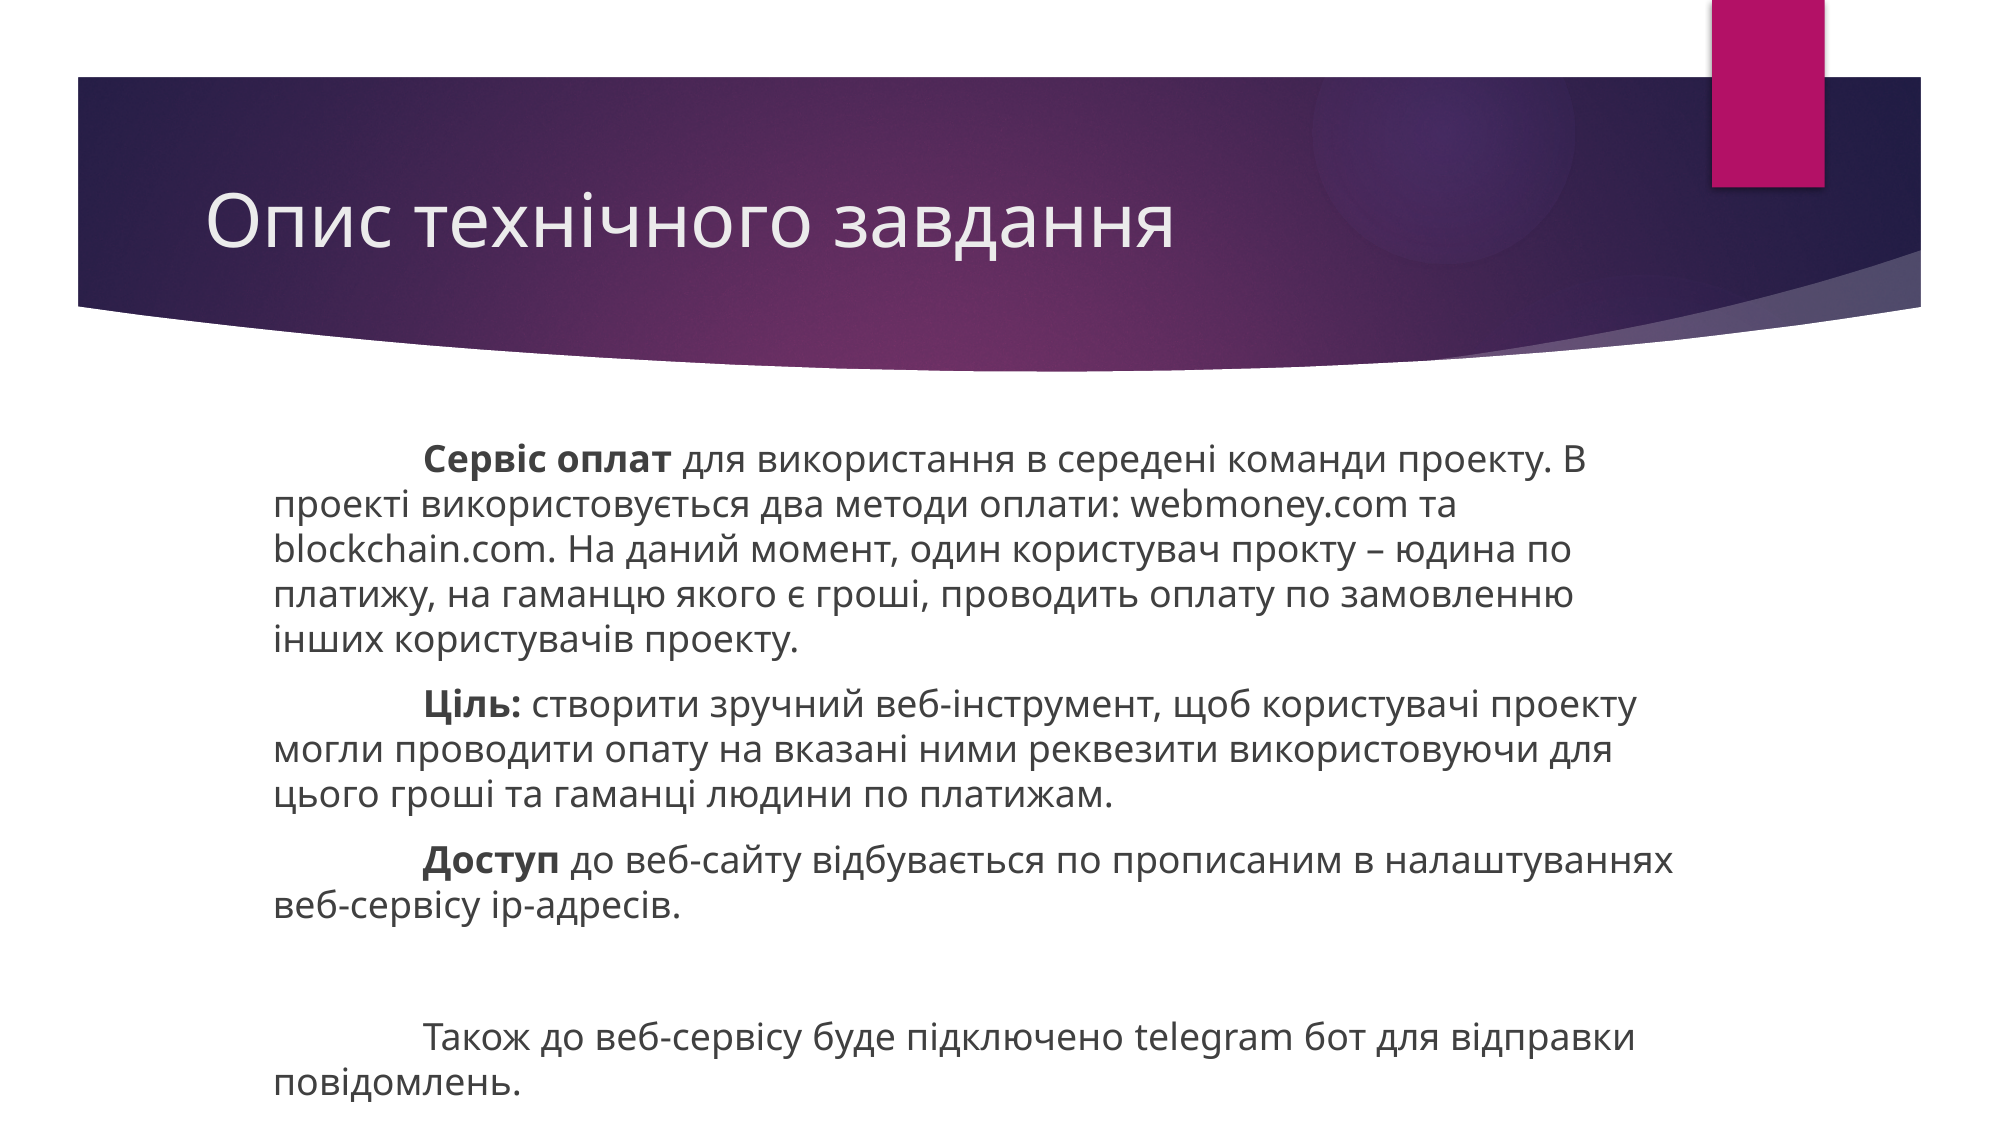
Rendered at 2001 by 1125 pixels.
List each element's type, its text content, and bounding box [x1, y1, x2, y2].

title Опис технічного завдання [189, 159, 1627, 276]
list Сервіс оплат для використання в середені команди проекту. В проекті використовується два методи оплати: webmoney.com та blockchain.com. На даний момент, один користувач прокту – юдина по платижу, на гаманцю якого є гроші, проводить оплату по замовленню інших користувачів проекту. Ціль: створити зручний веб-інструмент, щоб користувачі проекту могли проводити опату на вказані ними реквезити використовуючи для цього гроші та гаманці людини по платижам. Доступ до веб-сайту відбувається по прописаним в налаштуваннях веб-сервісу ip-адресів. Також до веб-сервісу буде підключено telegram бот для відправки повідомлень. [257, 427, 1706, 1125]
